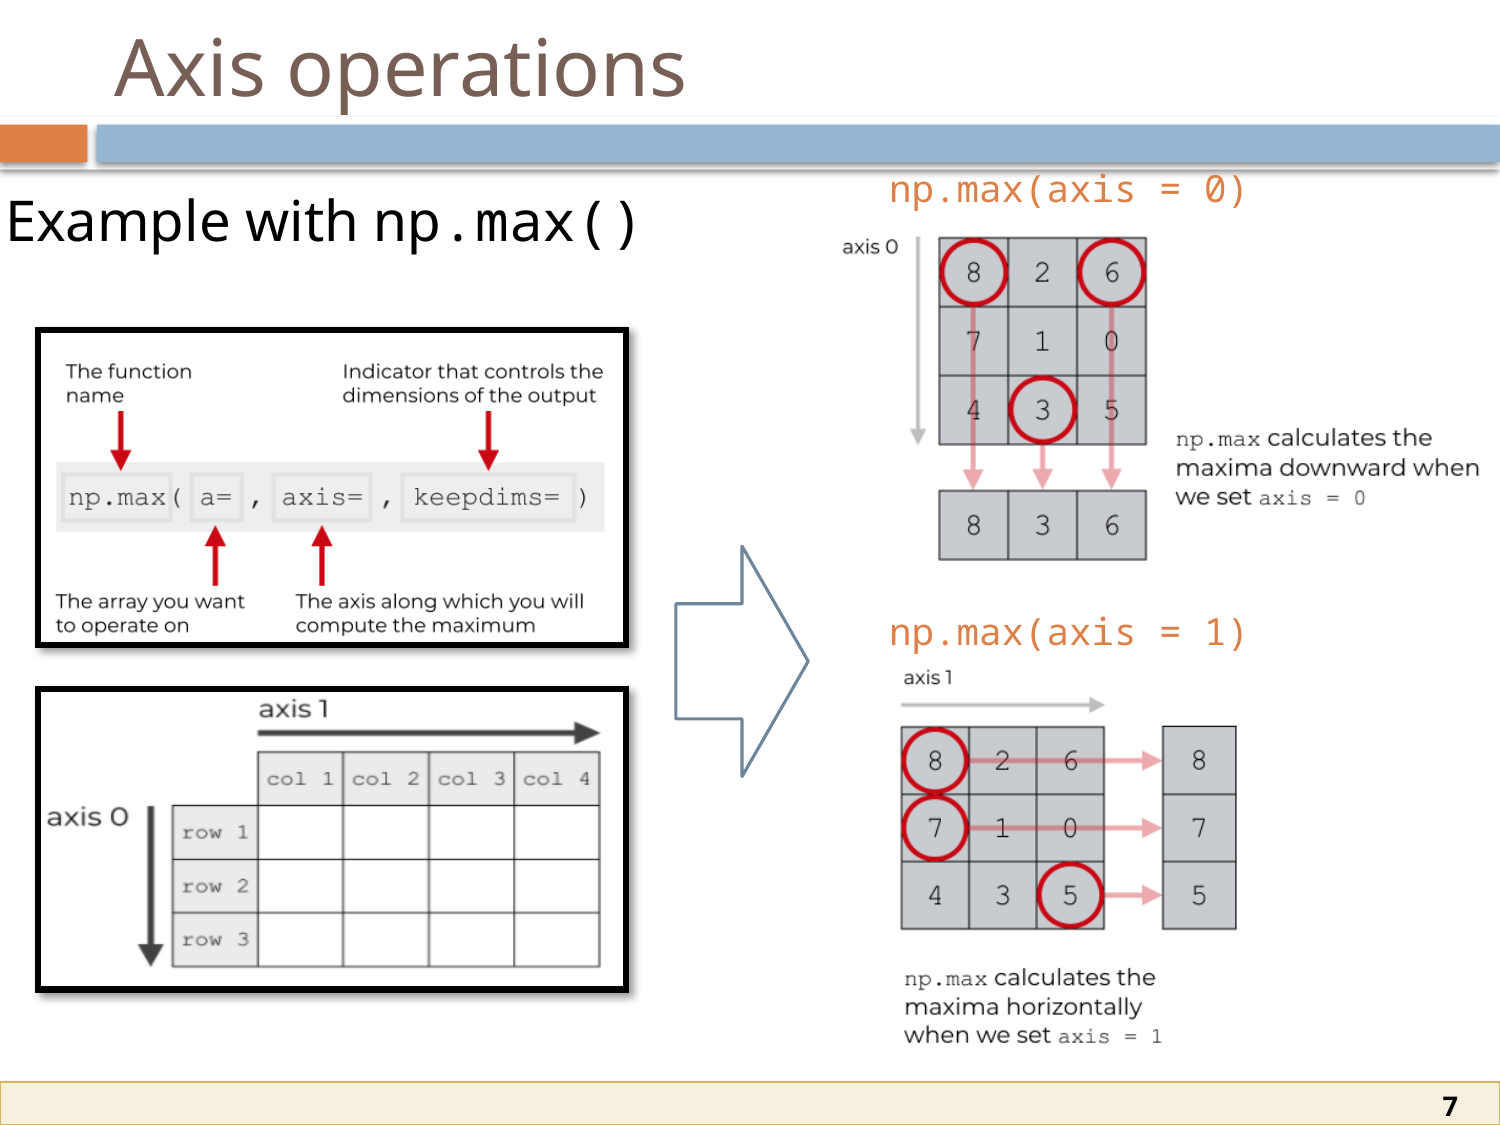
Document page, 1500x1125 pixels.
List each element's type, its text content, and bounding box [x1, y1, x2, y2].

text_box np.max(axis = 1) [874, 600, 1264, 661]
text_box Example with np.max() [0, 177, 659, 260]
slide_number 7 [1400, 1082, 1500, 1125]
text_box [674, 544, 810, 778]
picture [887, 661, 1271, 1049]
picture [40, 332, 624, 643]
title Axis operations [99, 0, 1438, 129]
text_box np.max(axis = 0) [874, 157, 1264, 218]
picture [40, 692, 624, 987]
picture [827, 227, 1498, 572]
